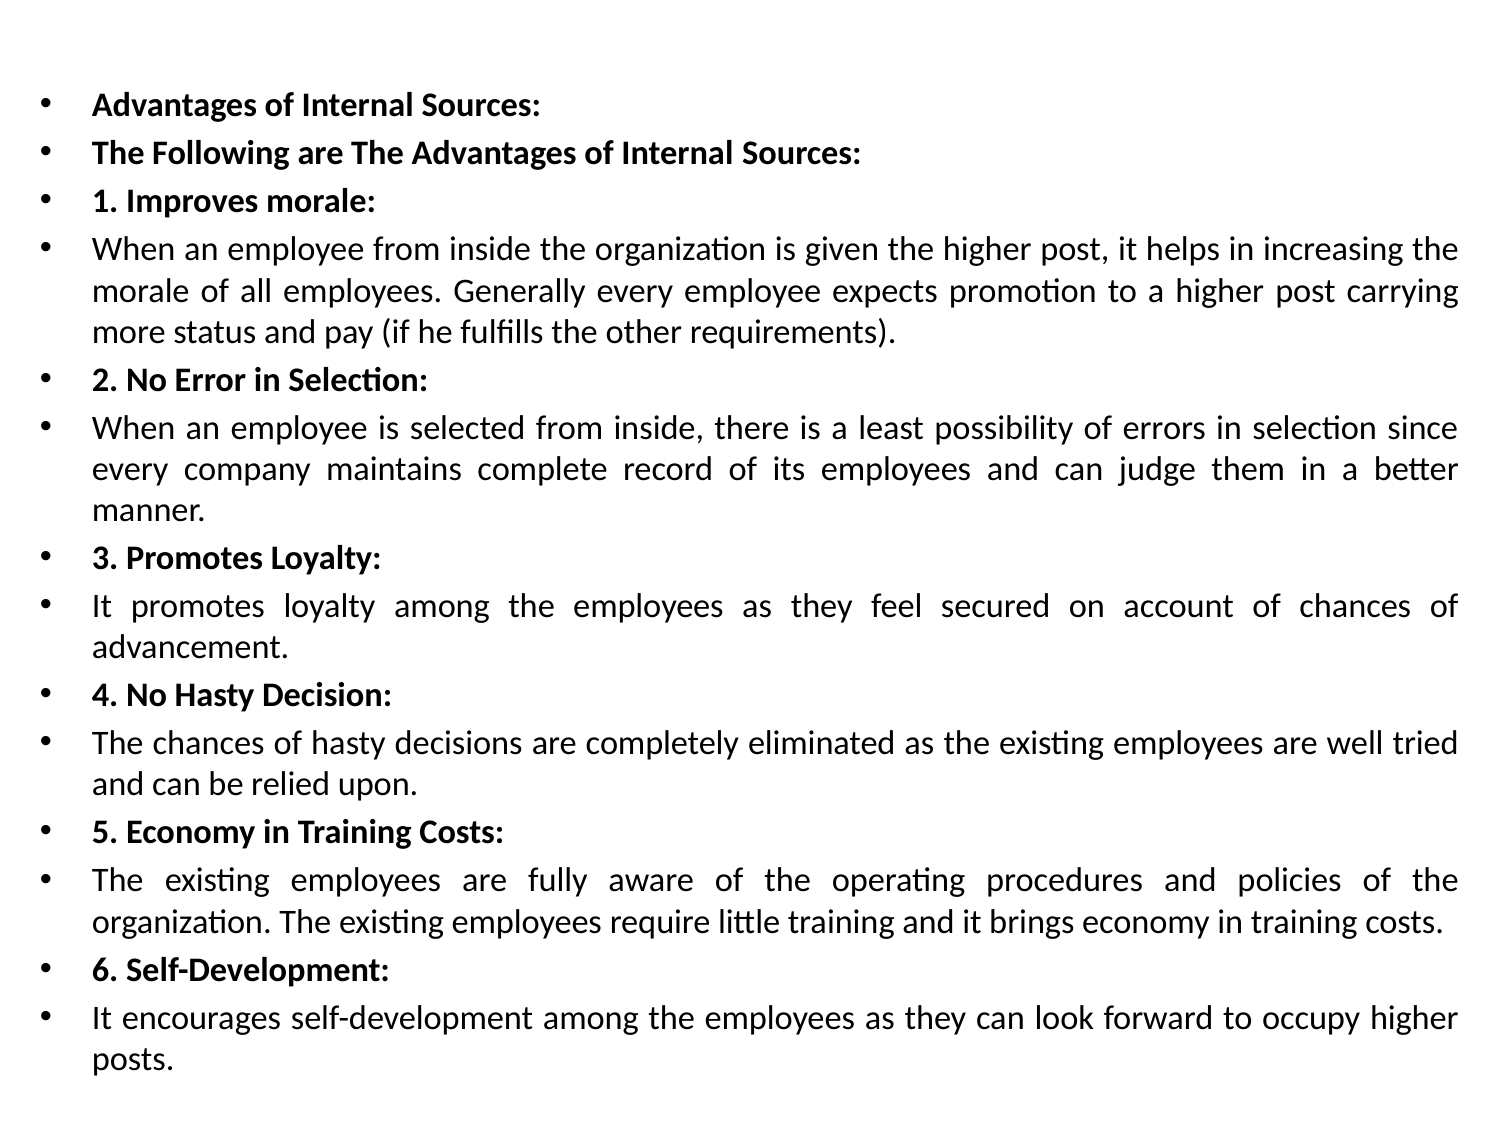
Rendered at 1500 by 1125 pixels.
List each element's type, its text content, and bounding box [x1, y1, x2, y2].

list Advantages of Internal Sources: The Following are The Advantages of Internal Sources: 1. Improves morale: When an employee from inside the organization is given the higher post, it helps in increasing the morale of all employees. Generally every employee expects promotion to a higher post carrying more status and pay (if he fulfills the other requirements). 2. No Error in Selection: When an employee is selected from inside, there is a least possibility of errors in selection since every company maintains complete record of its employees and can judge them in a better manner. 3. Promotes Loyalty: It promotes loyalty among the employees as they feel secured on account of chances of advancement. 4. No Hasty Decision: The chances of hasty decisions are completely eliminated as the existing employees are well tried and can be relied upon. 5. Economy in Training Costs: The existing employees are fully aware of the operating procedures and policies of the organization. The existing employees require little training and it brings economy in training costs. 6. Self-Development: It encourages self-development among the employees as they can look forward to occupy higher posts. [24, 75, 1475, 1100]
